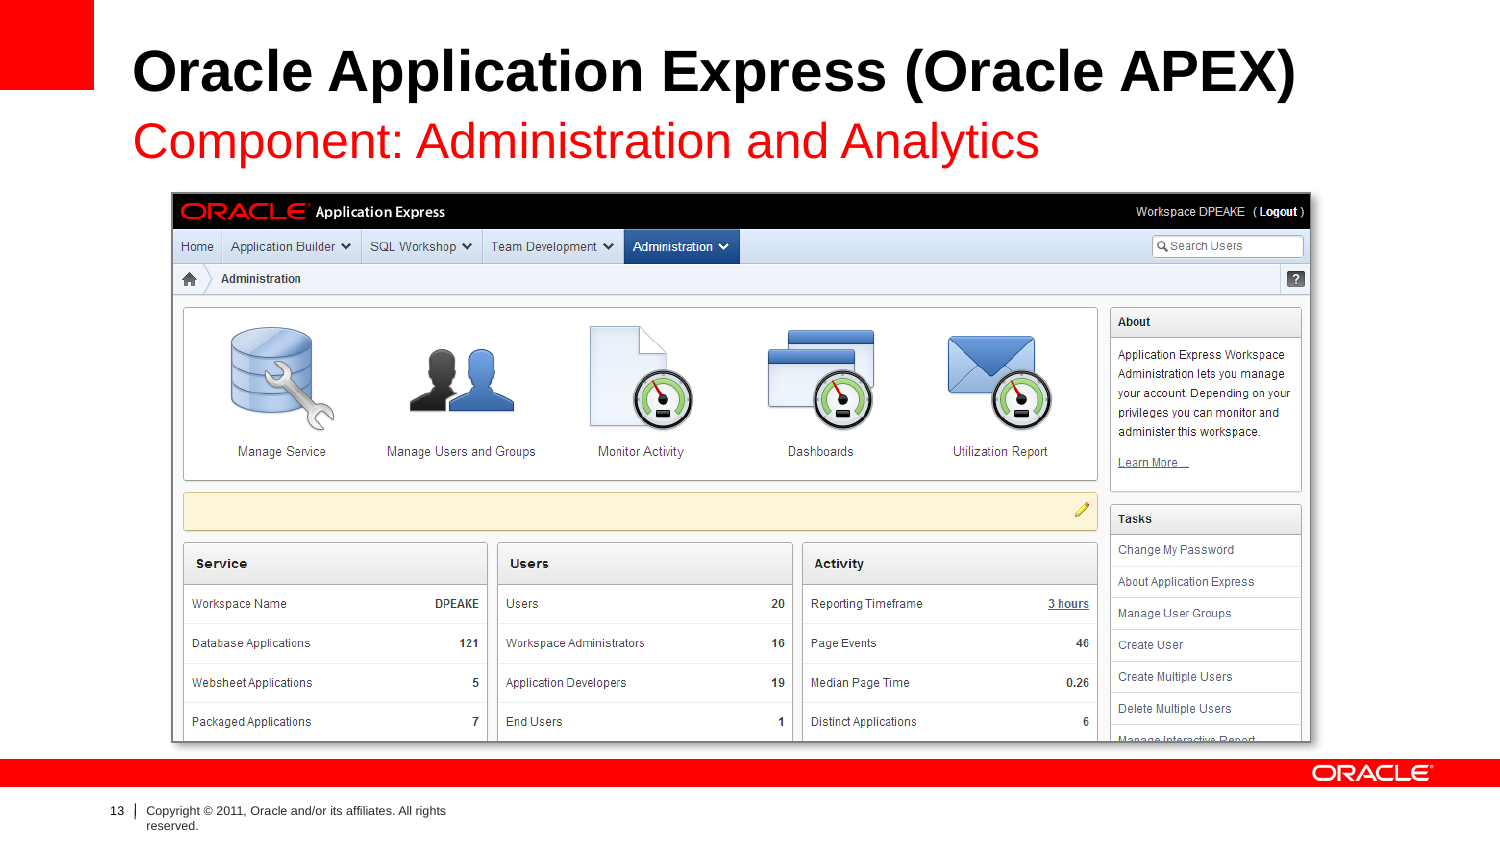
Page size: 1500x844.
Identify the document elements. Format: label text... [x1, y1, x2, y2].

picture [0, 759, 1500, 787]
picture [172, 193, 1311, 742]
list Component: Administration and Analytics [132, 108, 1468, 161]
title Oracle Application Express (Oracle APEX) [132, 33, 1467, 104]
